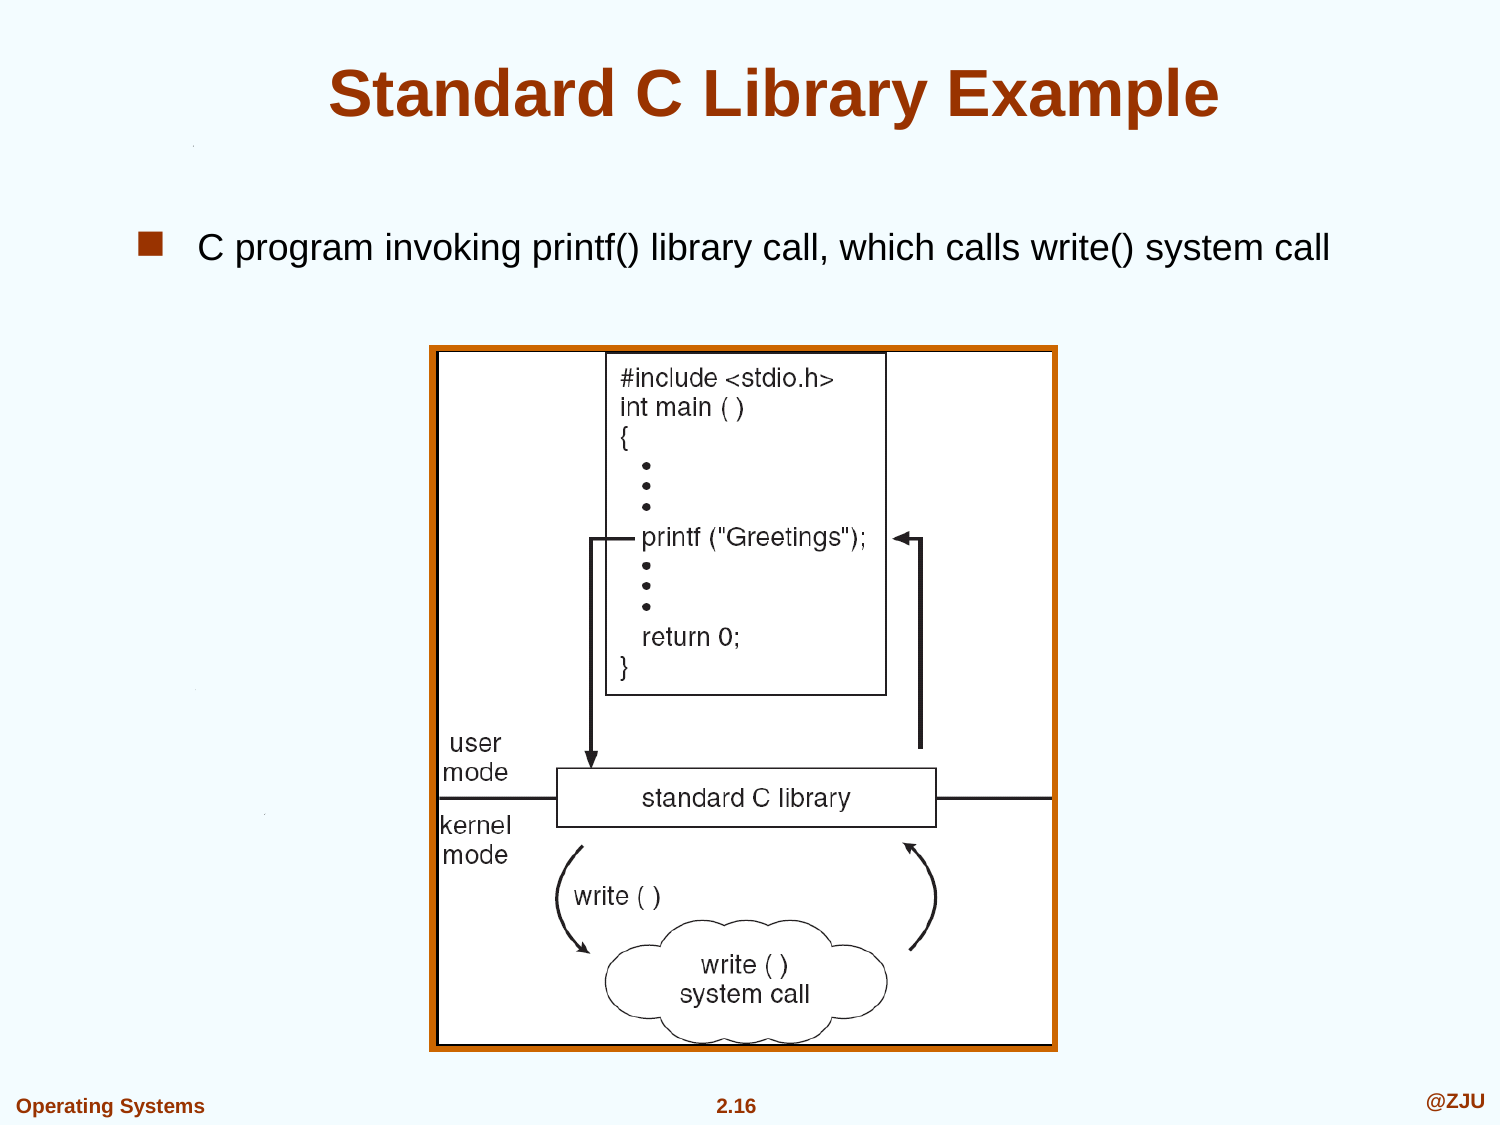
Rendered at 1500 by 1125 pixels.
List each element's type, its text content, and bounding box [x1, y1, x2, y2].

picture [435, 351, 1053, 1047]
list C program invoking printf() library call, which calls write() system call [126, 215, 1380, 952]
title Standard C Library Example [112, 37, 1438, 138]
